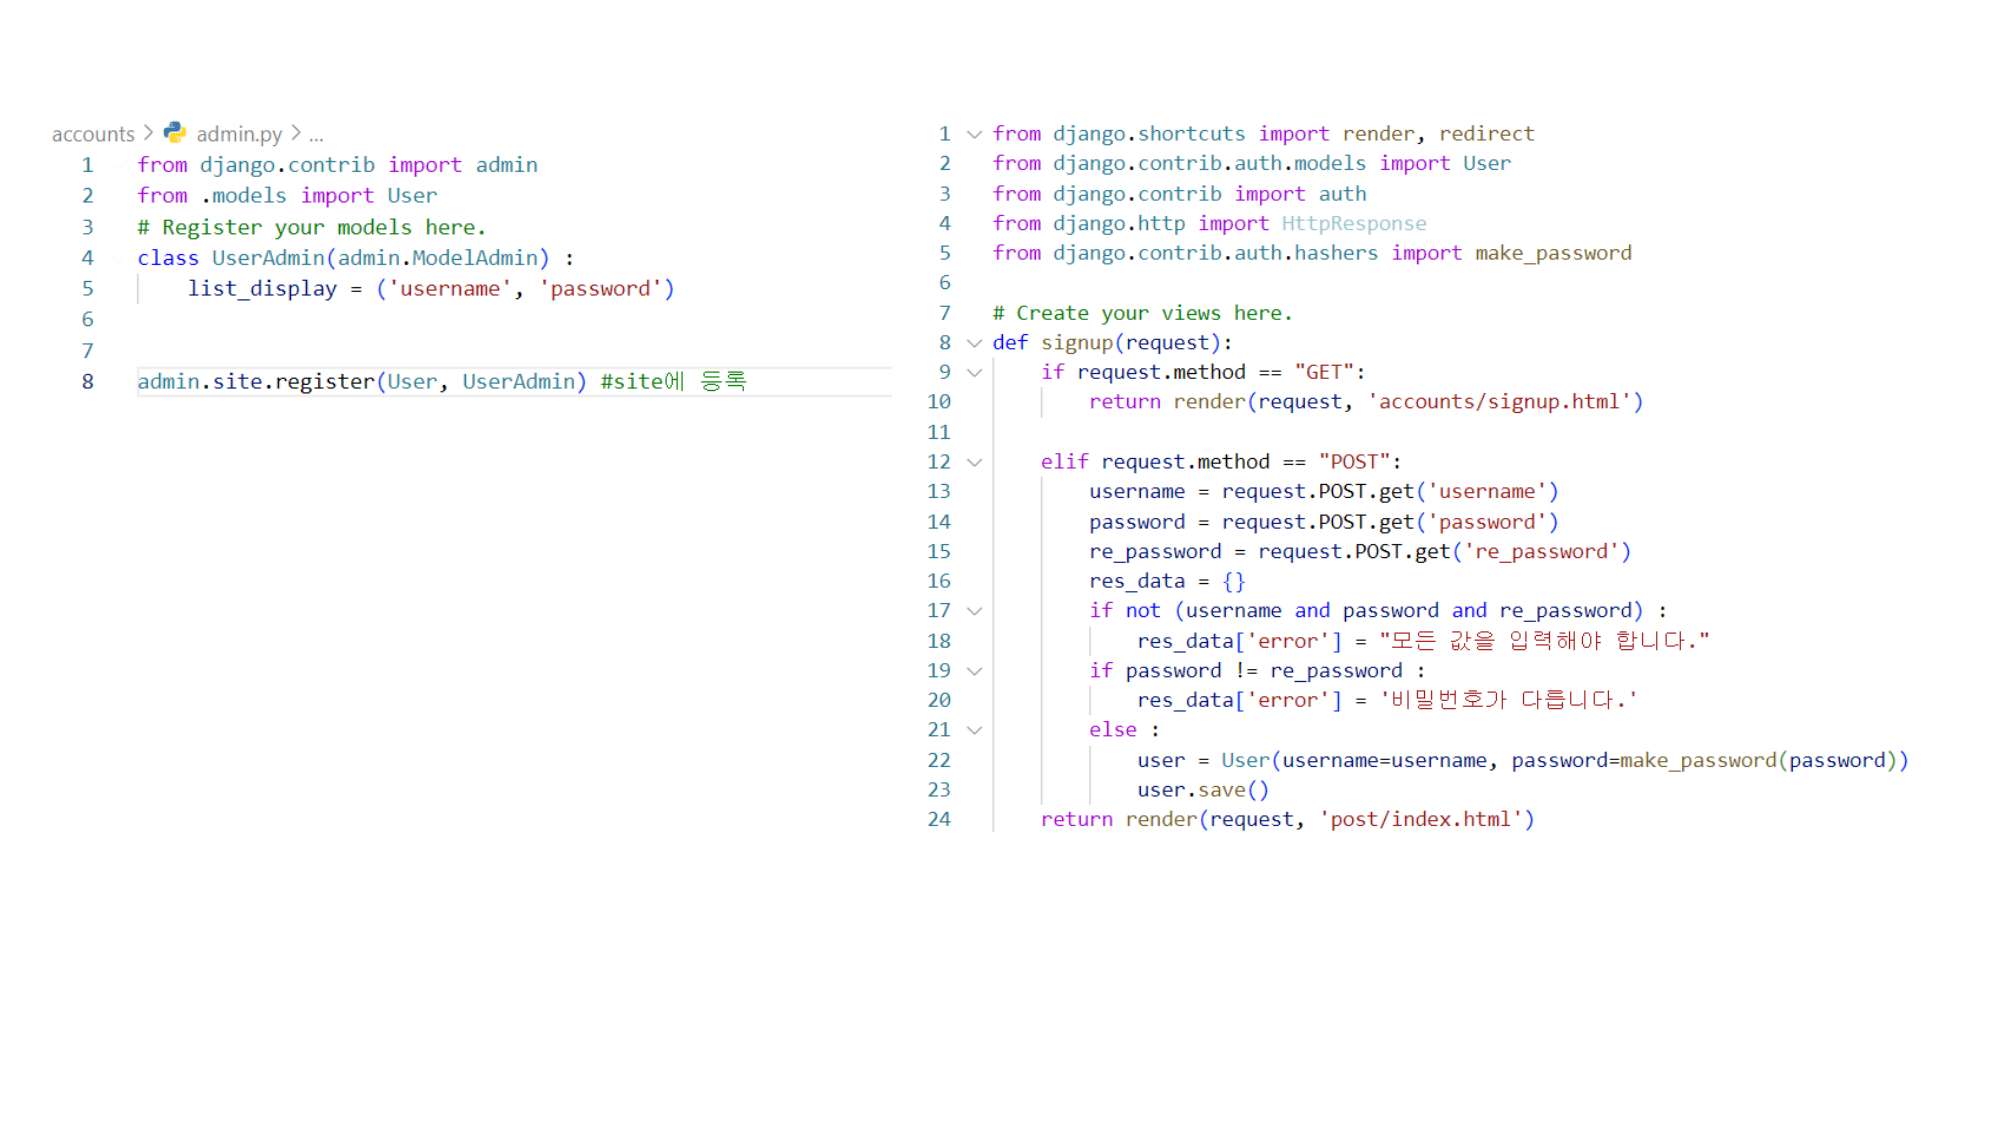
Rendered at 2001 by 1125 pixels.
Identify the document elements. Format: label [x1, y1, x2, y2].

list [903, 117, 1925, 832]
picture [27, 117, 892, 423]
